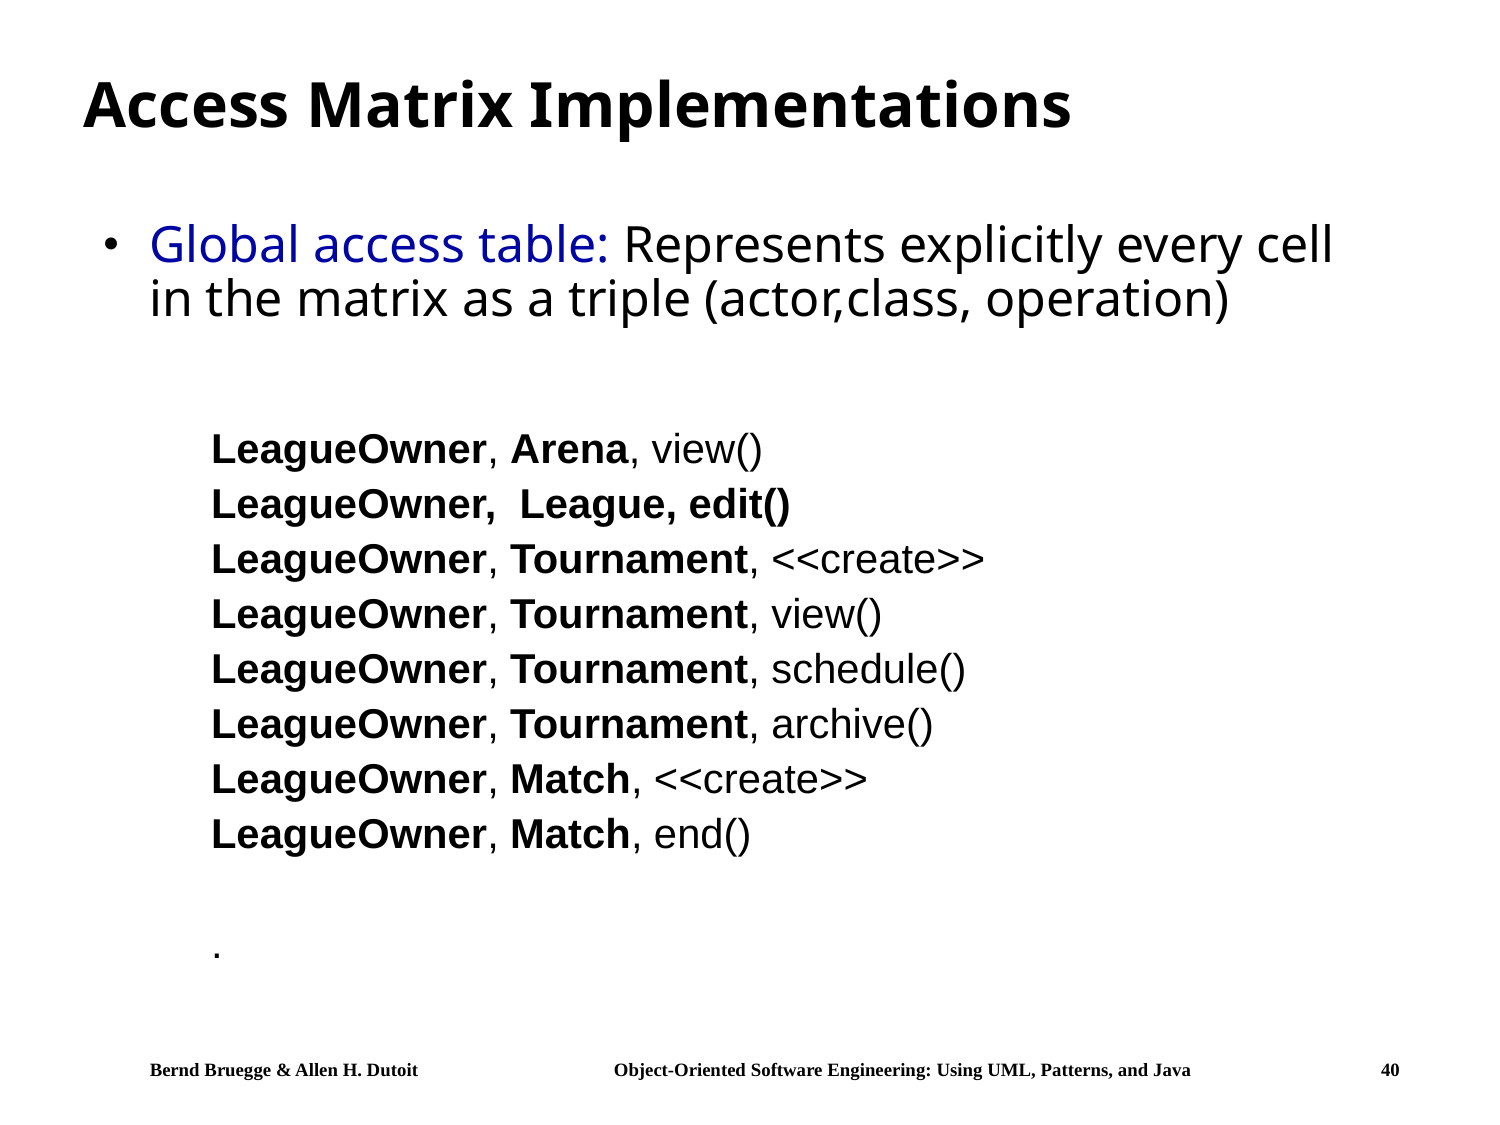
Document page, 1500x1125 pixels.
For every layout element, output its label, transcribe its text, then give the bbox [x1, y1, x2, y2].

list Global access table: Represents explicitly every cell in the matrix as a triple (actor,class, operation) [87, 212, 1400, 437]
title Access Matrix Implementations [68, 36, 1407, 179]
text_box LeagueOwner, Arena, view() LeagueOwner, League, edit() LeagueOwner, Tournament, <<create>> LeagueOwner, Tournament, view() LeagueOwner, Tournament, schedule() LeagueOwner, Tournament, archive() LeagueOwner, Match, <<create>> LeagueOwner, Match, end() . [121, 359, 1434, 933]
